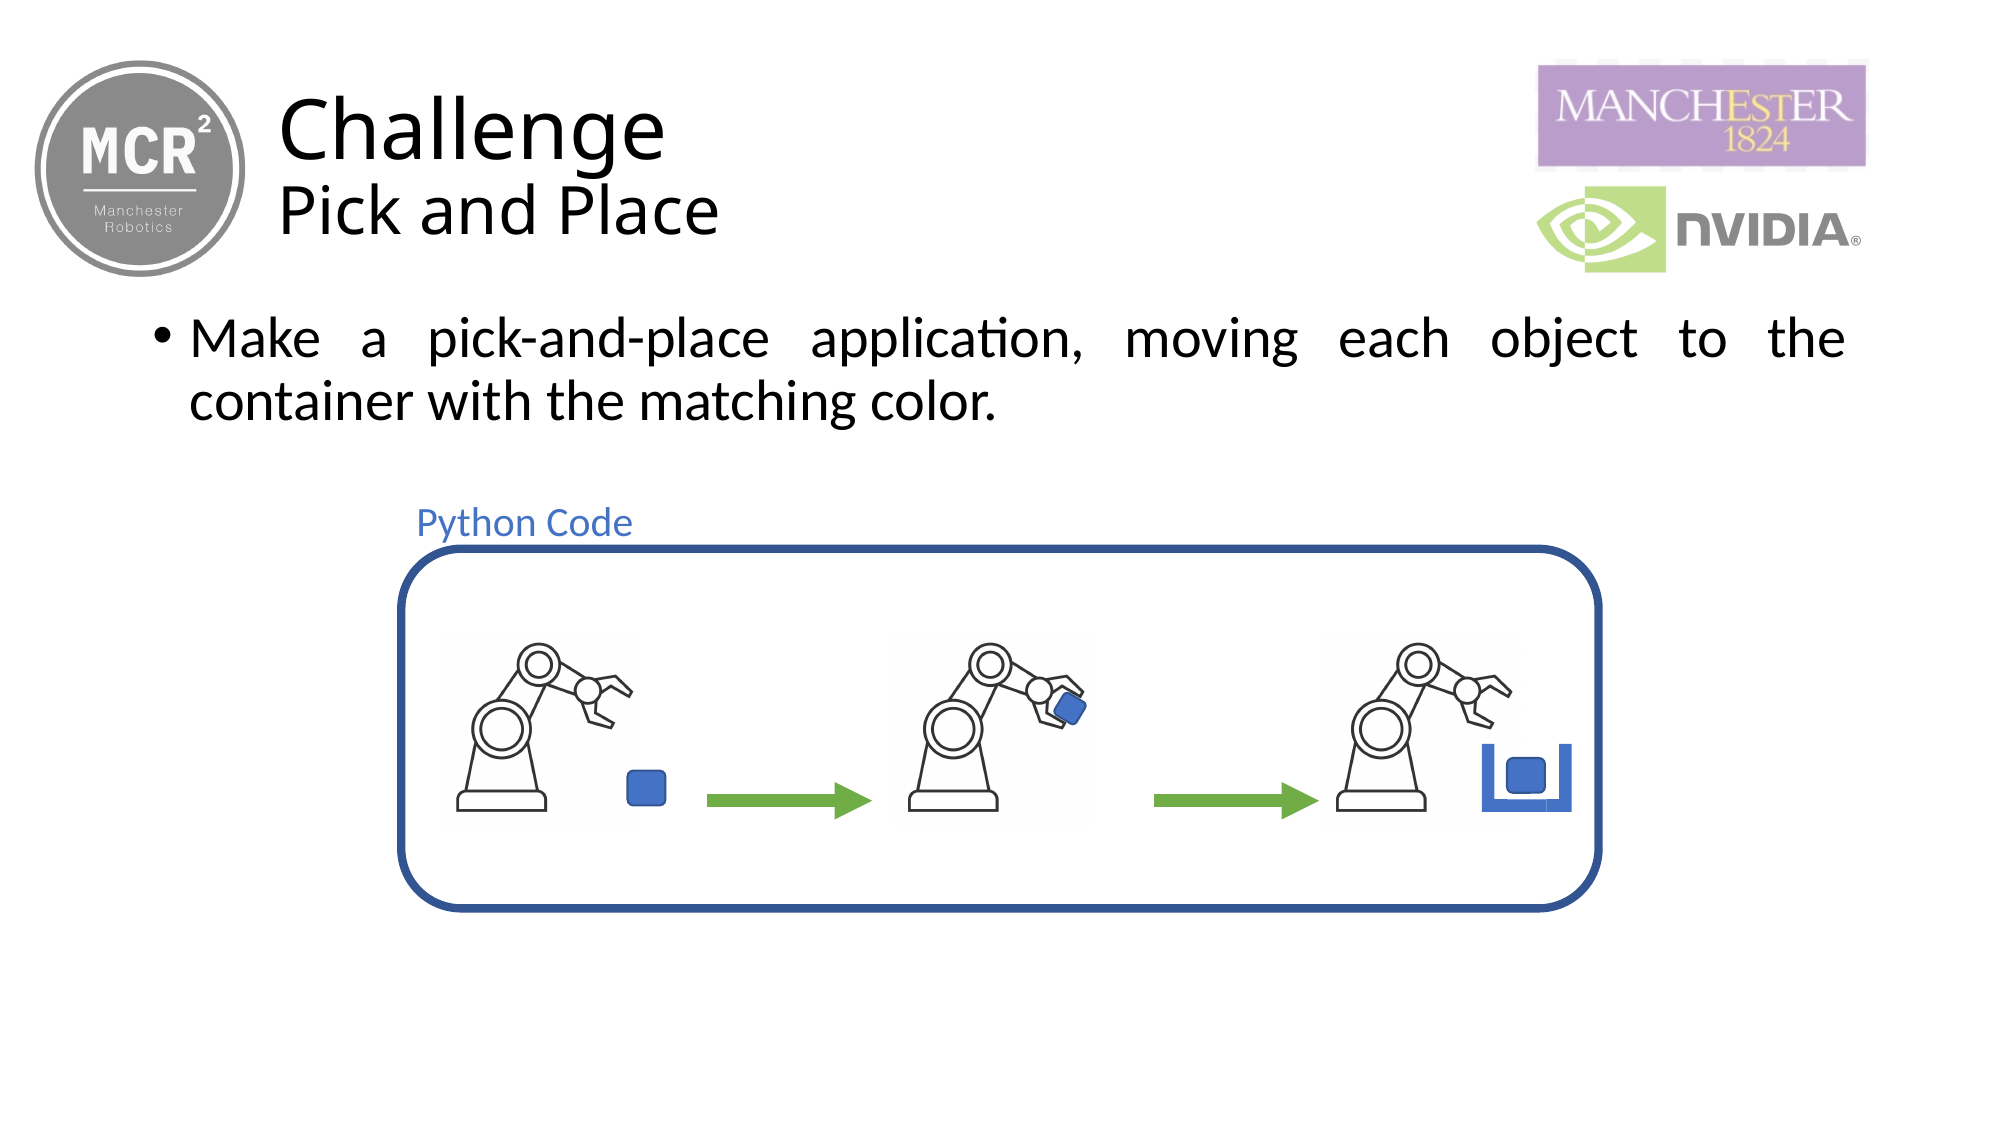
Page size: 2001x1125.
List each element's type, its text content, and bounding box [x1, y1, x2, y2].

title Challenge Pick and Place [262, 59, 1518, 278]
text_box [401, 548, 1599, 909]
list Make a pick-and-place application, moving each object to the container with the matching color. [137, 299, 1863, 1014]
text_box Python Code [401, 493, 1046, 548]
